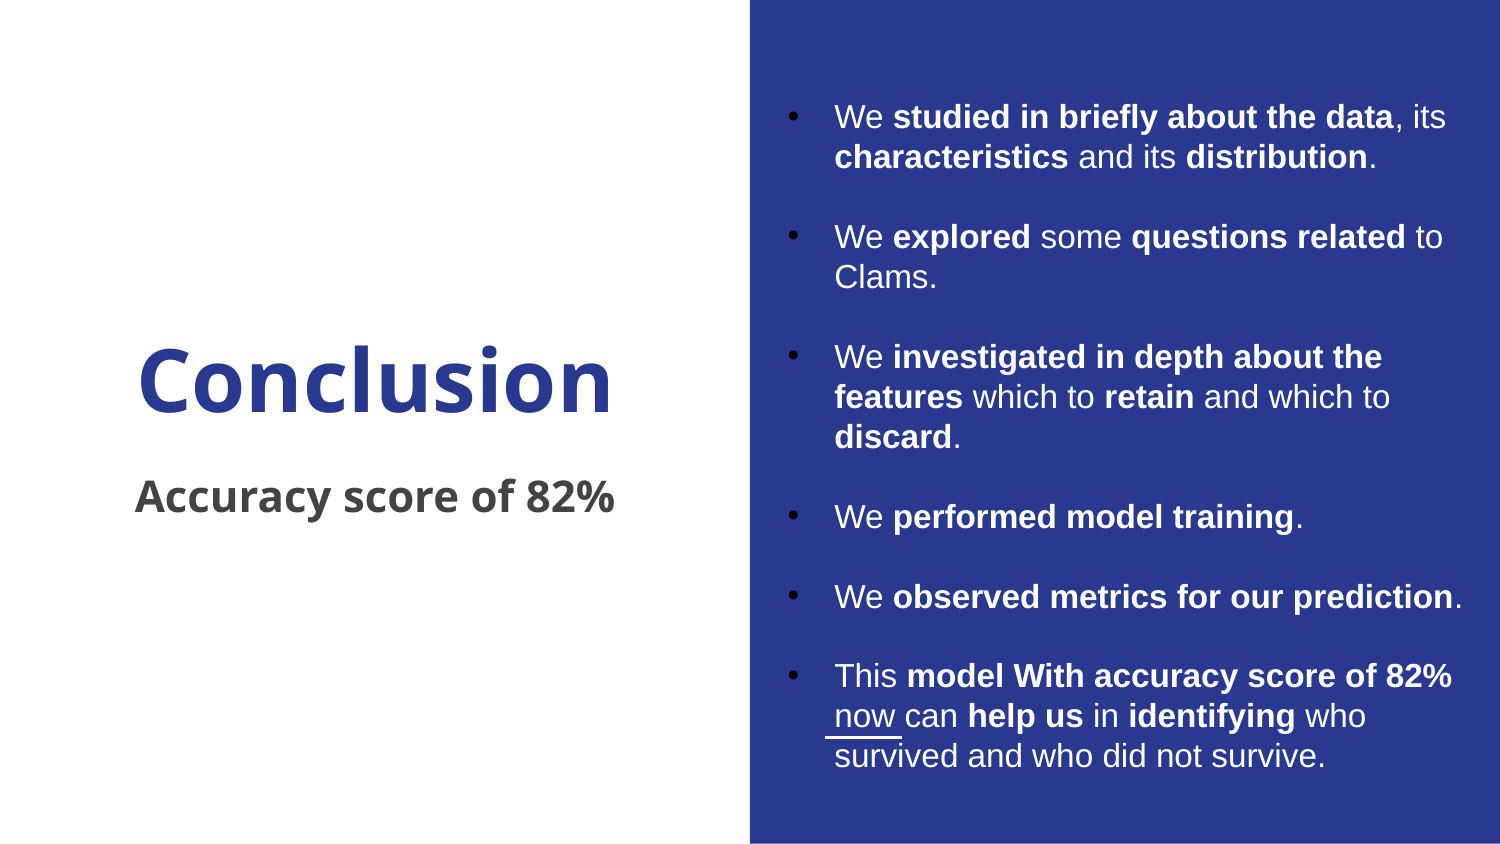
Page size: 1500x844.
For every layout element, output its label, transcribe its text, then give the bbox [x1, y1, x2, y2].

subtitle Accuracy score of 82% [43, 454, 708, 663]
title Conclusion [43, 188, 708, 446]
text_box We studied in briefly about the data, its characteristics and its distribution. We explored some questions related to Clams. We investigated in depth about the features which to retain and which to discard. We performed model training. We observed metrics for our prediction. This model With accuracy score of 82% now can help us in identifying who survived and who did not survive. [772, 88, 1491, 782]
